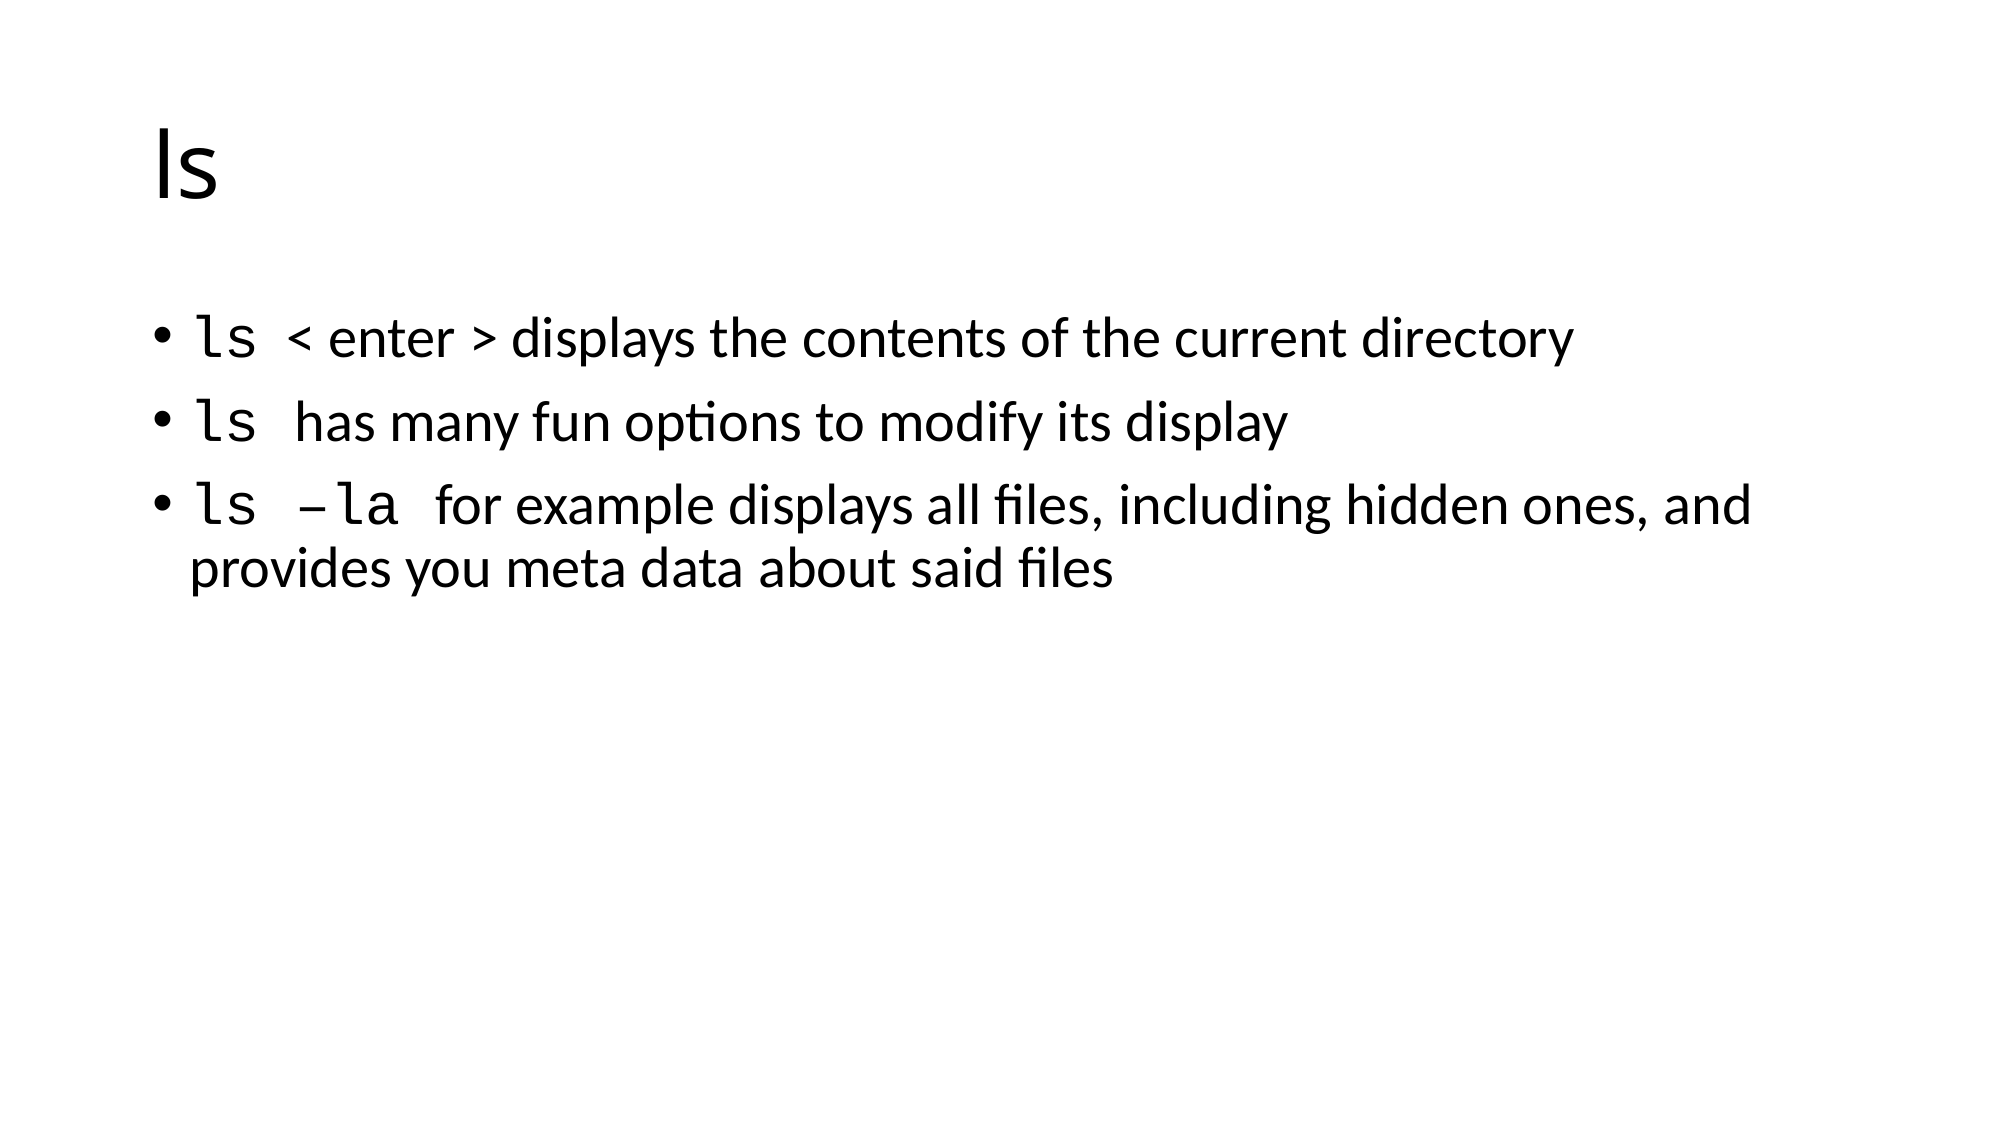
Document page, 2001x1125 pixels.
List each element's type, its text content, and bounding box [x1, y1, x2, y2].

list ls < enter > displays the contents of the current directory ls has many fun options to modify its display ls –la for example displays all files, including hidden ones, and provides you meta data about said files [137, 299, 1863, 1014]
title ls [137, 59, 1863, 278]
